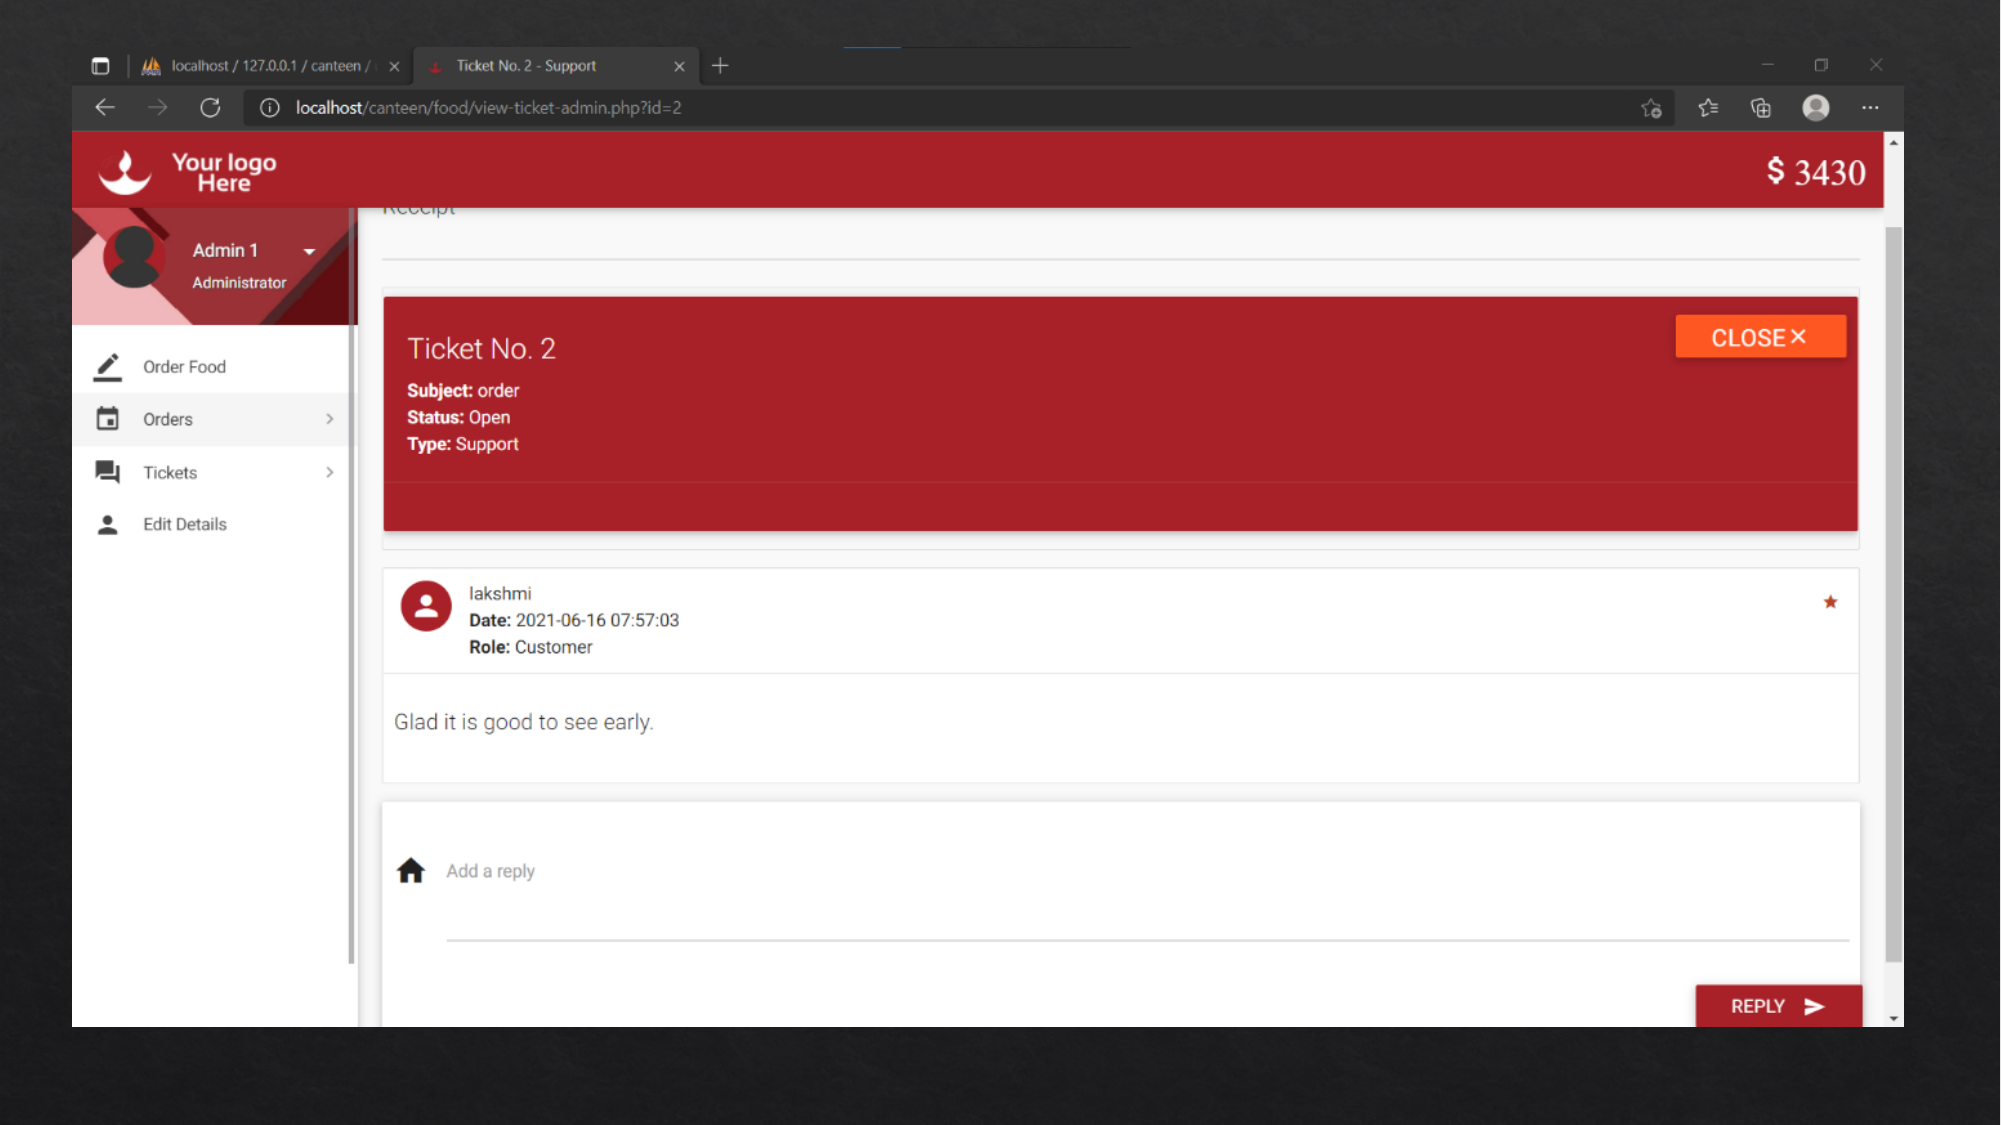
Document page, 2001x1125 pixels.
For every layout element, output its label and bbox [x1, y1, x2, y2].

picture [72, 47, 1904, 1027]
